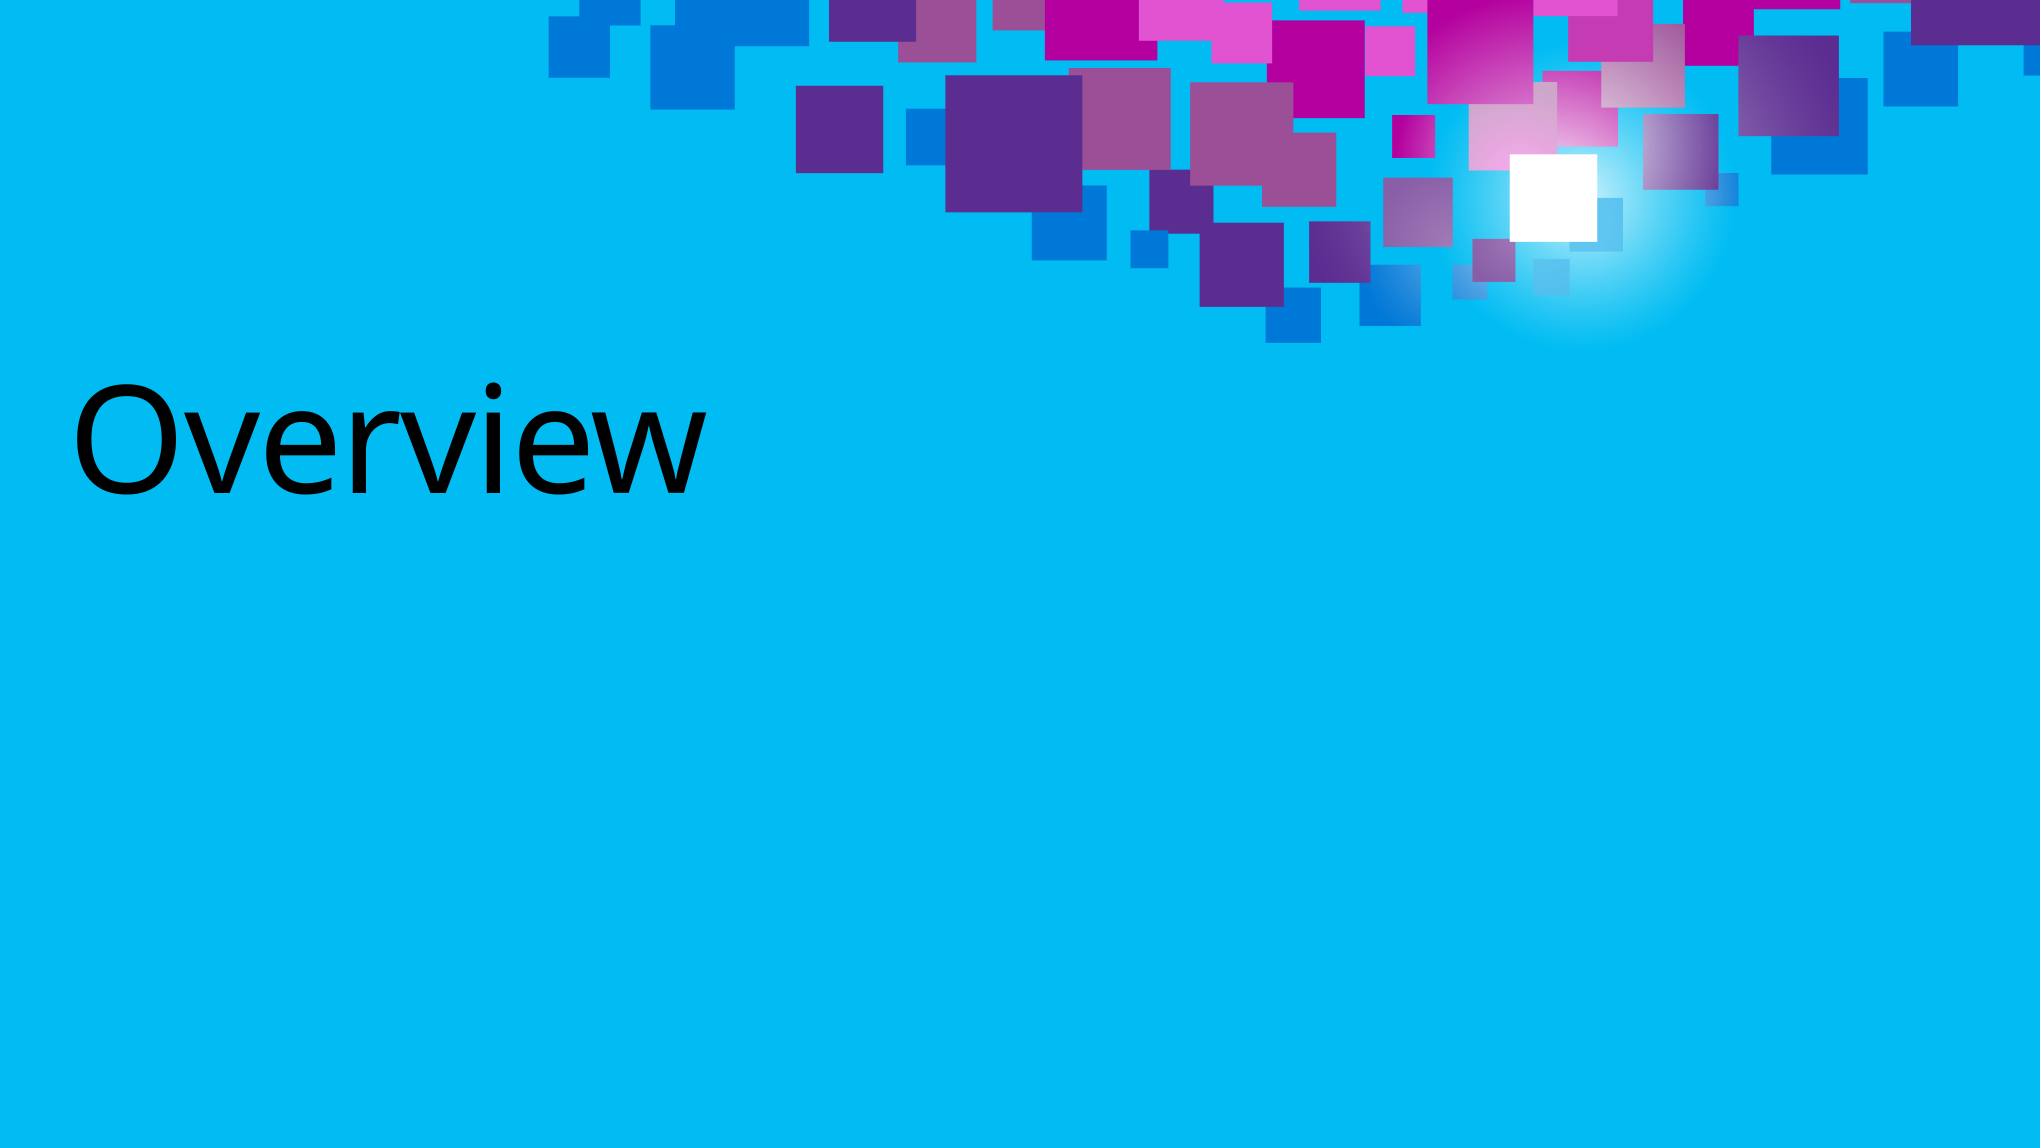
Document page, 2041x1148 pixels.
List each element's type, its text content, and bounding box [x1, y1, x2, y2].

picture [797, 86, 883, 172]
title Overview [45, 348, 1996, 543]
picture [1851, 0, 2040, 105]
picture [651, 0, 808, 108]
picture [550, 0, 640, 77]
picture [1310, 222, 1420, 325]
picture [830, 0, 976, 62]
picture [1393, 116, 1435, 157]
picture [1300, 0, 1380, 10]
picture [1384, 0, 1867, 331]
picture [907, 0, 1415, 342]
